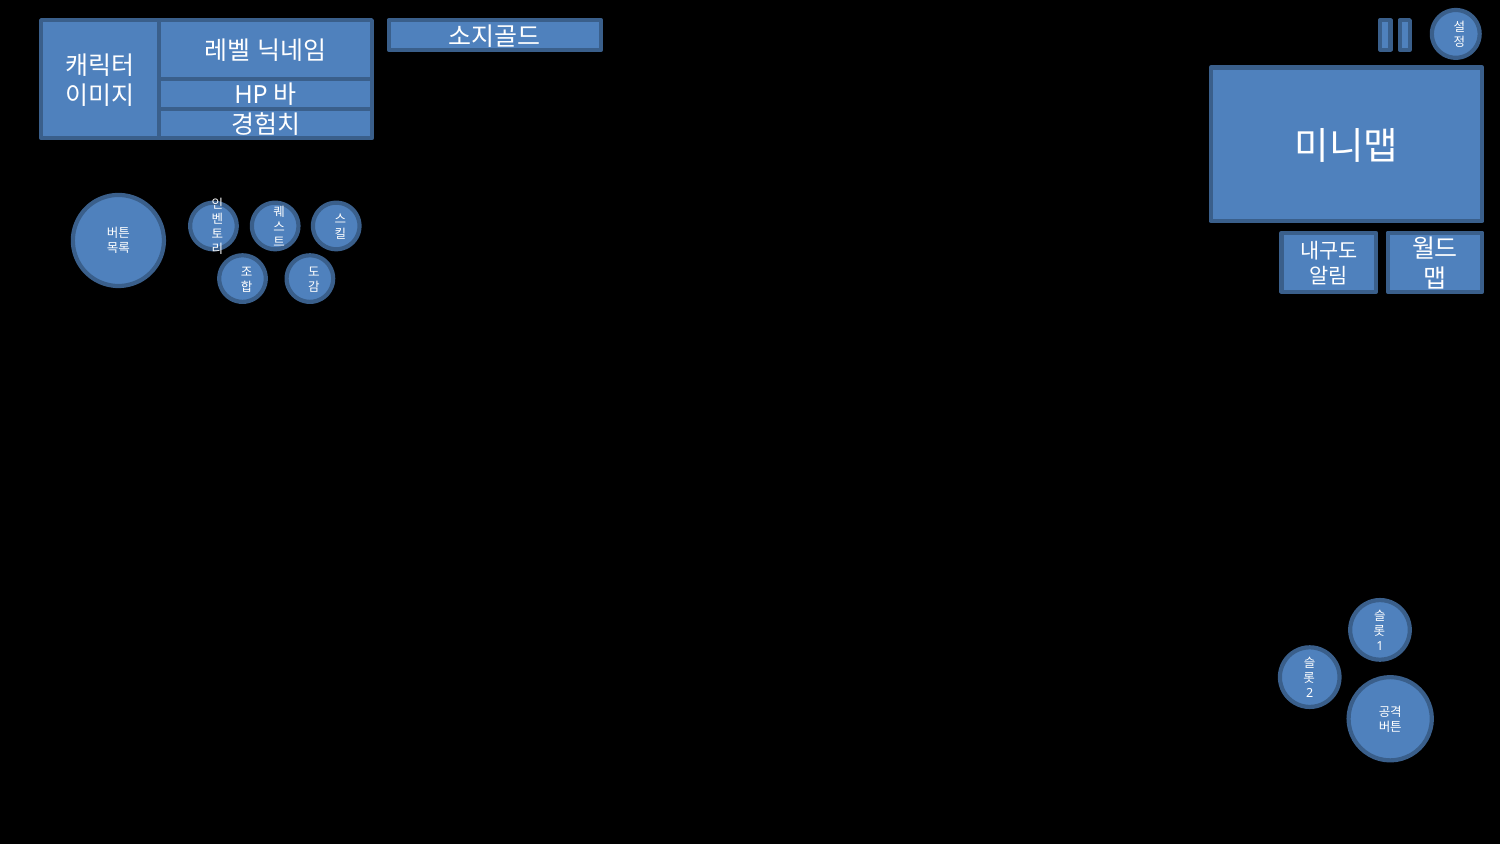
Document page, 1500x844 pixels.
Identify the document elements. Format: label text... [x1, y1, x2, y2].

text_box 퀘스트 [249, 200, 301, 252]
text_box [1379, 19, 1411, 50]
text_box 도감 [284, 253, 336, 304]
text_box 조합 [217, 253, 268, 304]
text_box 버튼 목록 [70, 192, 167, 289]
text_box 내구도 알림 [1279, 231, 1378, 294]
text_box 슬롯2 [1277, 645, 1342, 710]
text_box 공격 버튼 [1346, 675, 1434, 763]
text_box 소지골드 [387, 18, 603, 52]
text_box HP바 [157, 77, 374, 107]
text_box 레벨 닉네임 [157, 18, 374, 77]
text_box 캐릭터 이미지 [39, 18, 157, 140]
text_box 경험치 [157, 107, 374, 140]
text_box 설정 [1429, 7, 1482, 60]
text_box 스킬 [310, 200, 362, 252]
text_box 월드맵 [1386, 231, 1484, 294]
text_box 미니맵 [1209, 65, 1484, 223]
text_box 슬롯1 [1348, 597, 1412, 662]
text_box 인벤토리 [188, 200, 239, 252]
